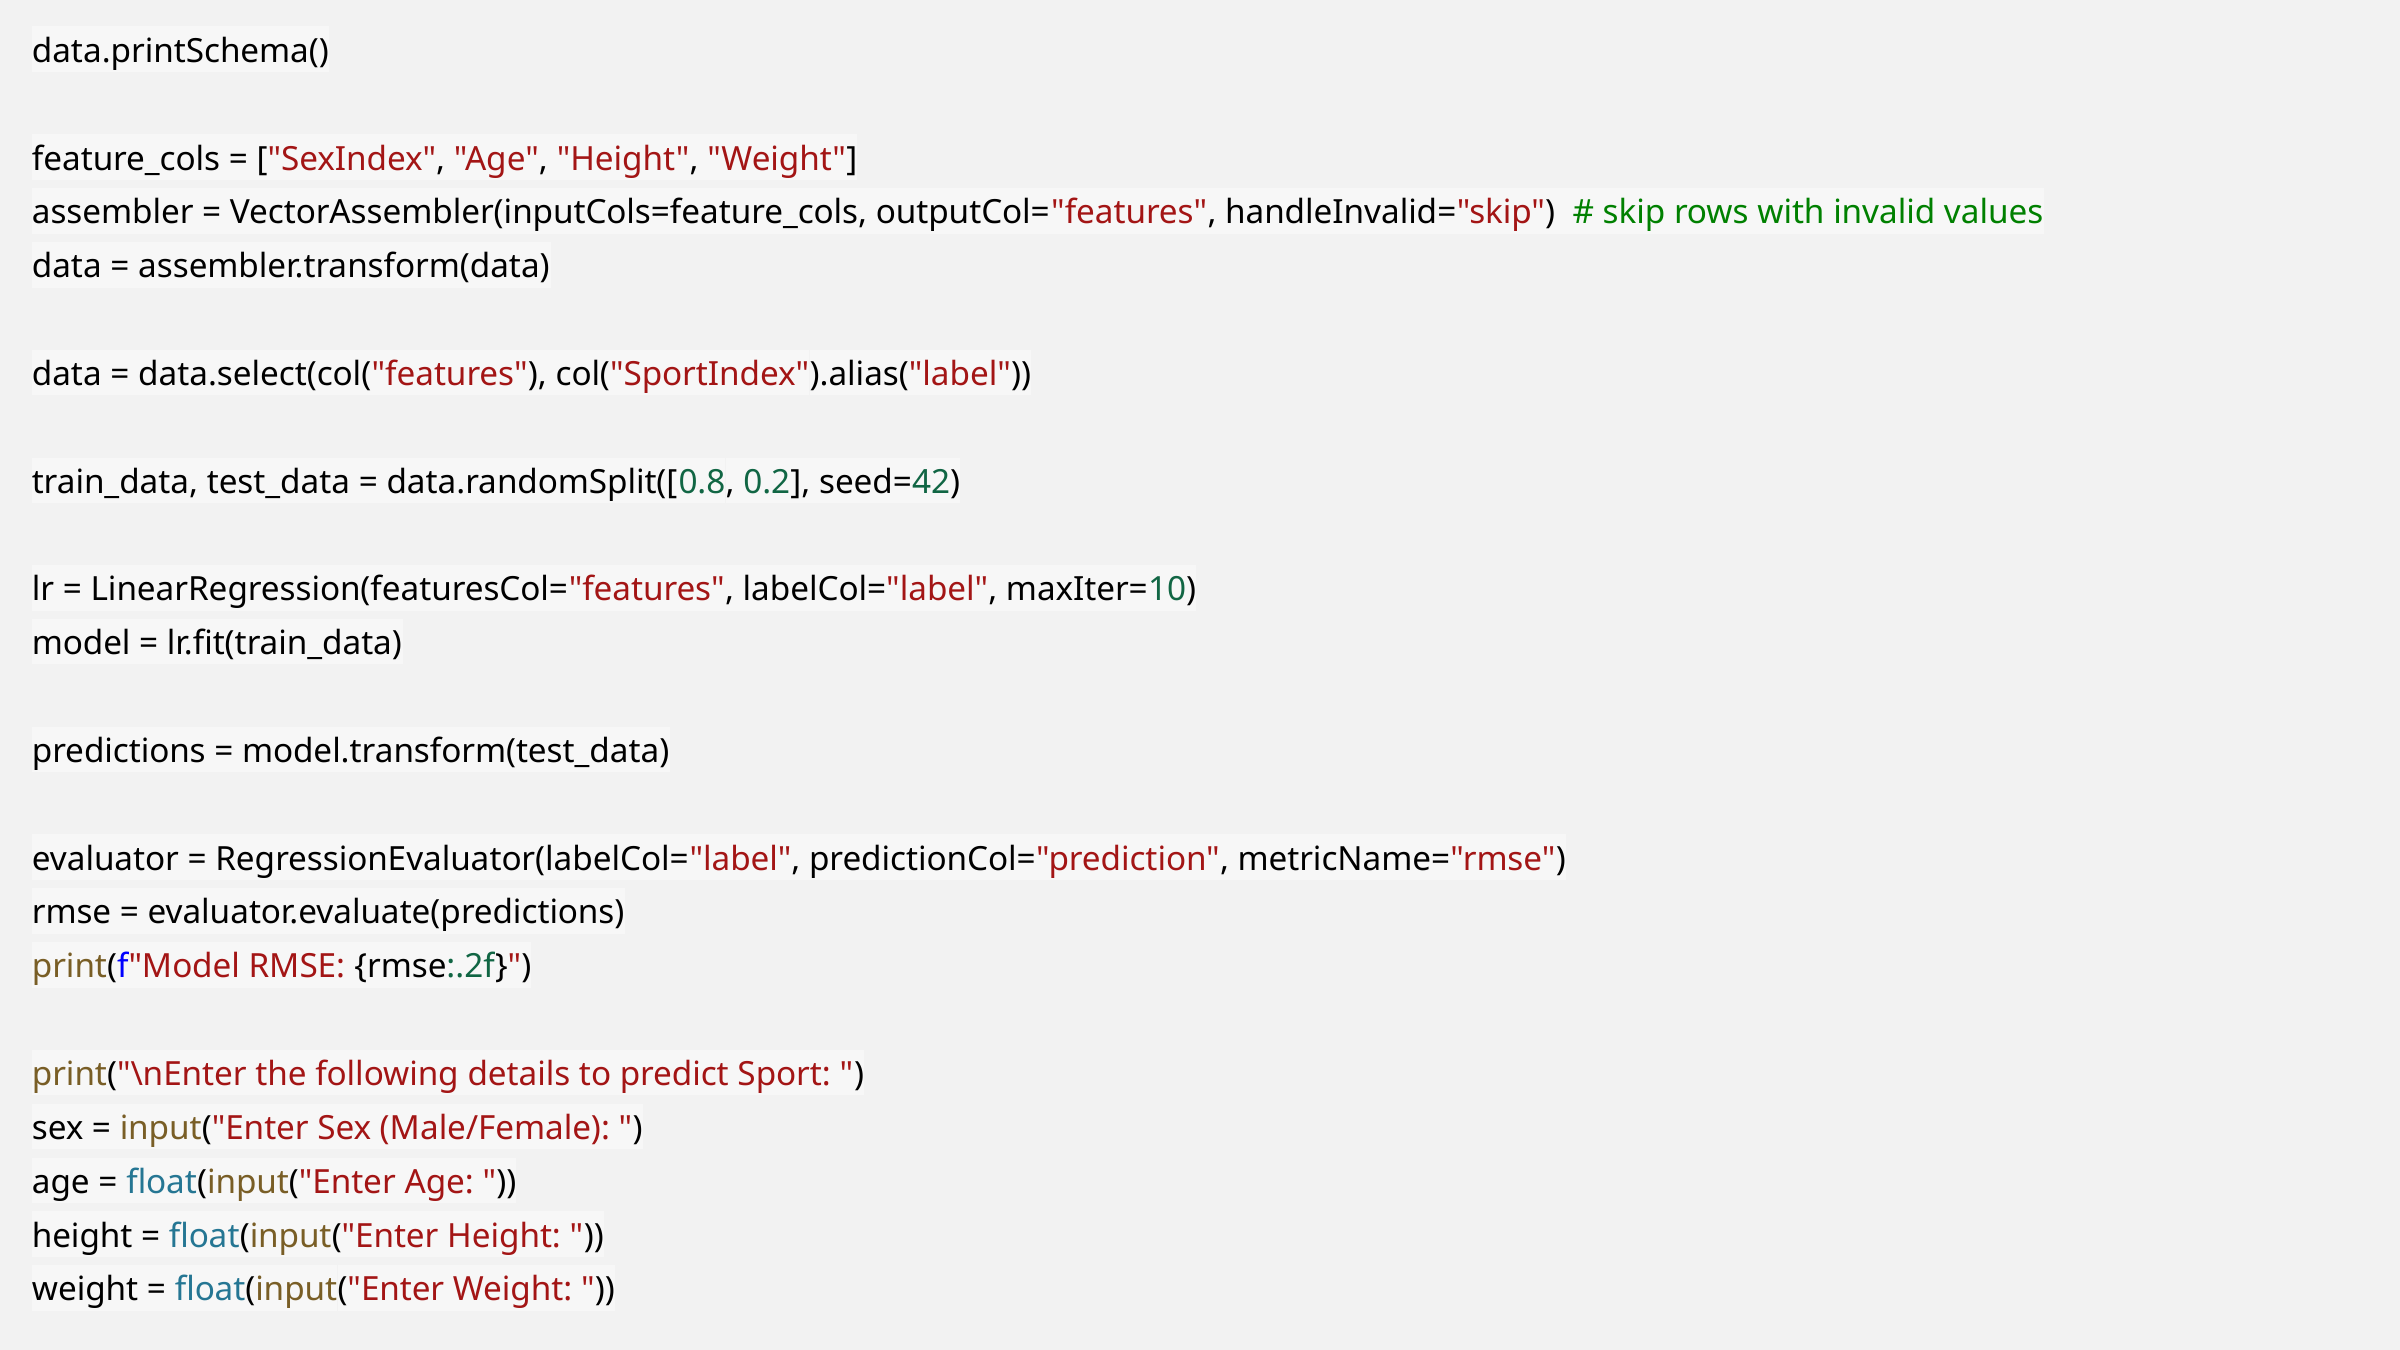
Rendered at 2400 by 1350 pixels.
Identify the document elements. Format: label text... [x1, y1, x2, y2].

text_box data.printSchema() feature_cols = ["SexIndex", "Age", "Height", "Weight"] assembler = VectorAssembler(inputCols=feature_cols, outputCol="features", handleInvalid="skip") # skip rows with invalid values data = assembler.transform(data) data = data.select(col("features"), col("SportIndex").alias("label")) train_data, test_data = data.randomSplit([0.8, 0.2], seed=42) lr = LinearRegression(featuresCol="features", labelCol="label", maxIter=10) model = lr.fit(train_data) predictions = model.transform(test_data) evaluator = RegressionEvaluator(labelCol="label", predictionCol="prediction", metricName="rmse") rmse = evaluator.evaluate(predictions) print(f"Model RMSE: {rmse:.2f}") print("\nEnter the following details to predict Sport: ") sex = input("Enter Sex (Male/Female): ") age = float(input("Enter Age: ")) height = float(input("Enter Height: ")) weight = float(input("Enter Weight: ")) [16, 0, 2375, 1350]
